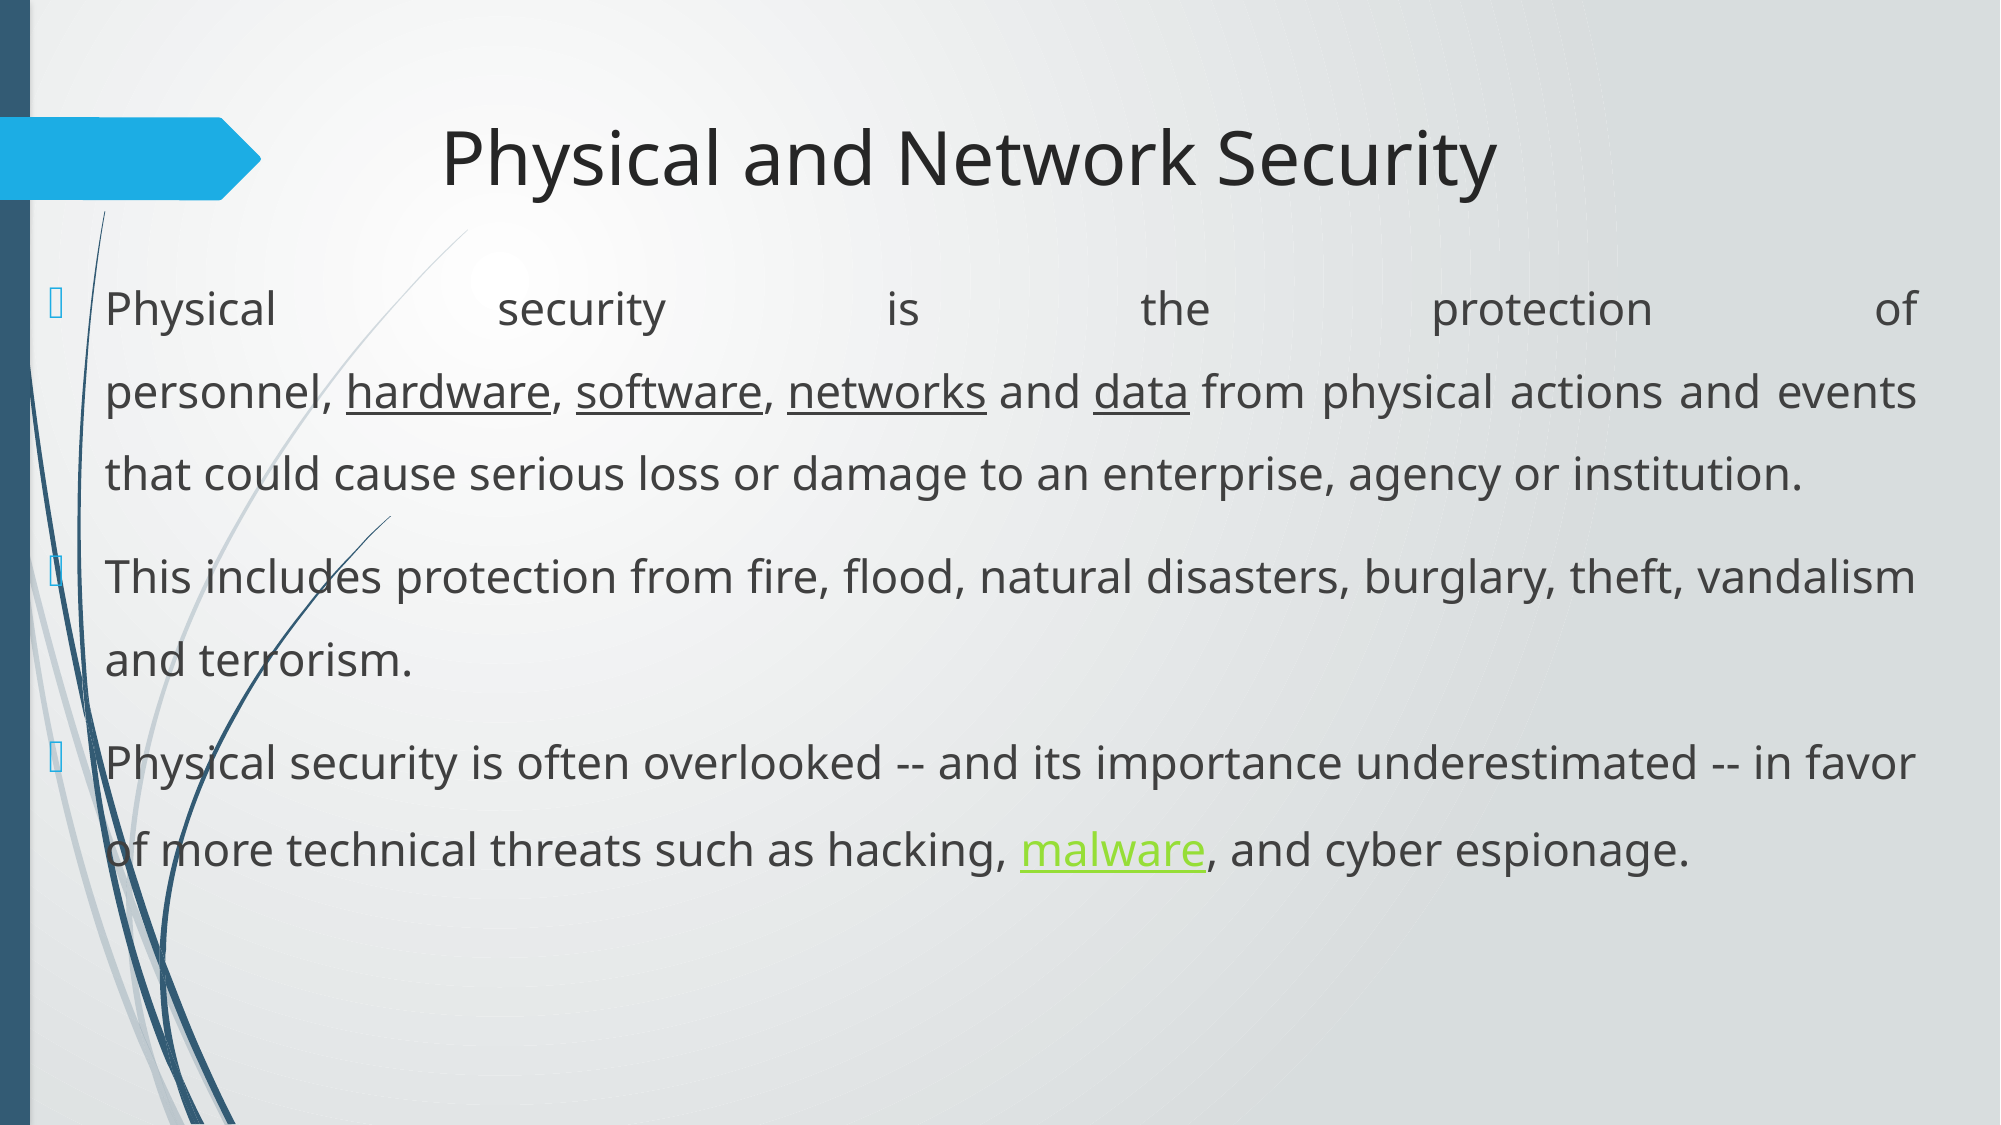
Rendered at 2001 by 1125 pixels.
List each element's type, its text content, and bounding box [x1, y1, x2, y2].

title Physical and Network Security [425, 102, 1888, 245]
list Physical security is the protection of personnel, hardware, software, networks and data from physical actions and events that could cause serious loss or damage to an enterprise, agency or institution. This includes protection from fire, flood, natural disasters, burglary, theft, vandalism and terrorism. Physical security is often overlooked -- and its importance underestimated -- in favor of more technical threats such as hacking, malware, and cyber espionage. [33, 245, 1934, 988]
